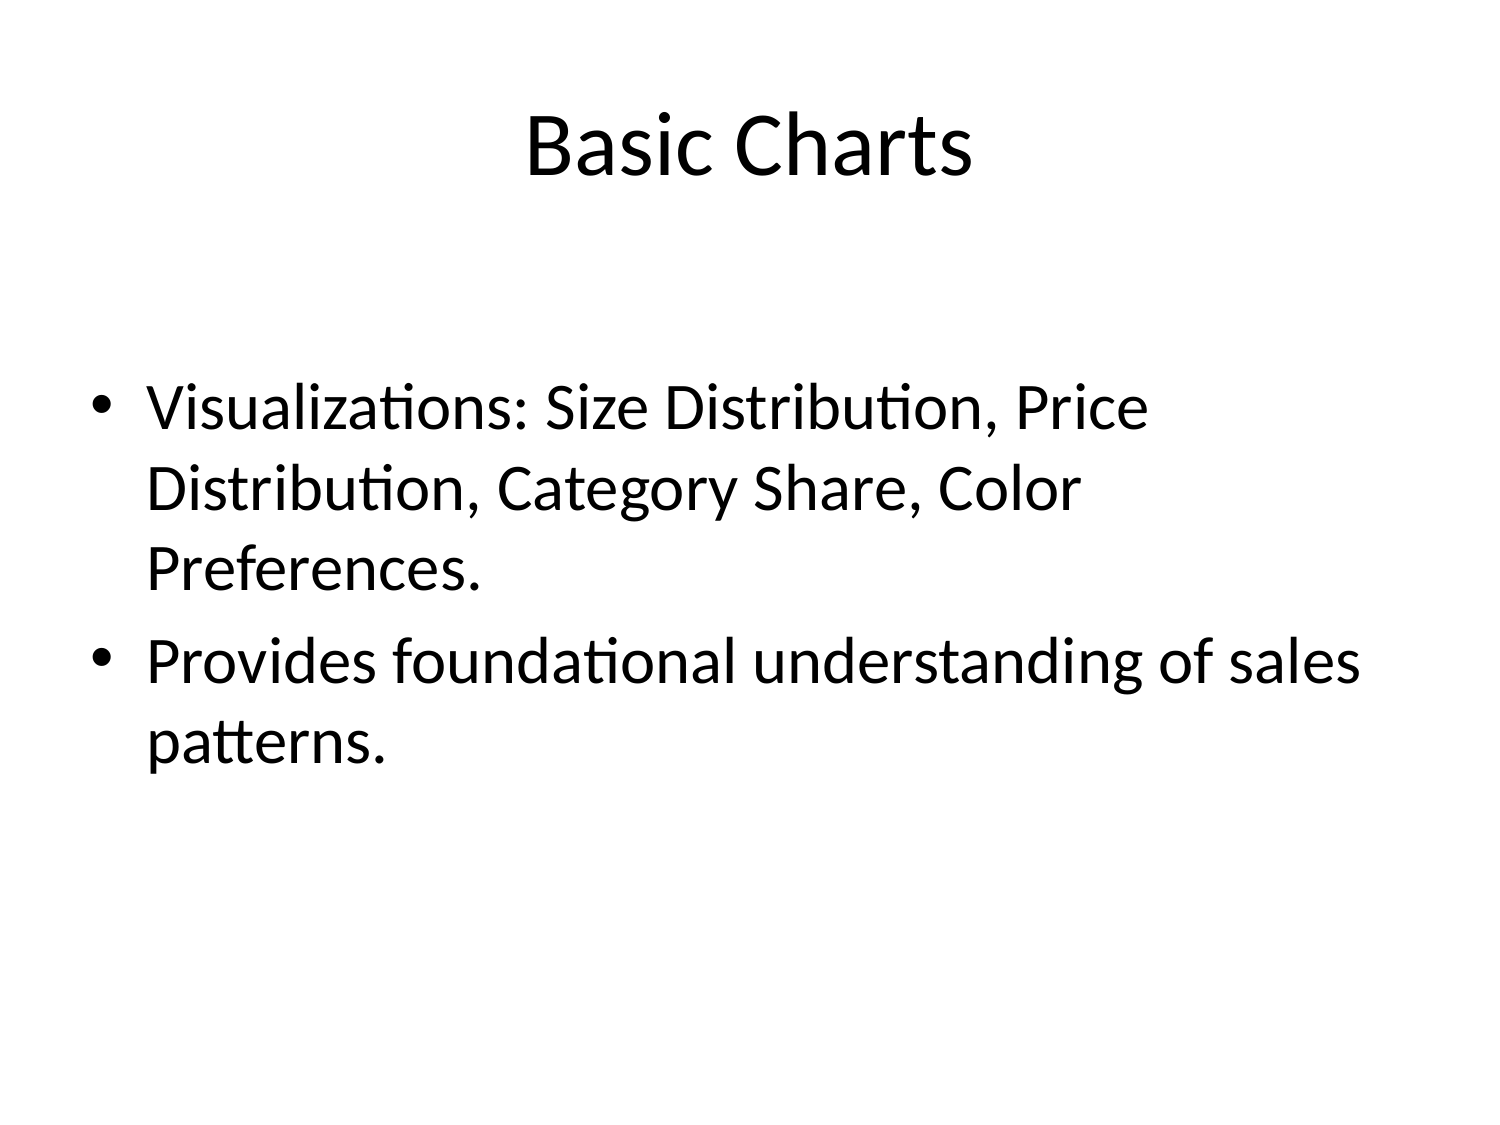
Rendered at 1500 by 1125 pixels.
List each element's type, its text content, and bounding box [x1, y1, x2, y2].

title Basic Charts [75, 45, 1425, 233]
list Visualizations: Size Distribution, Price Distribution, Category Share, Color Preferences. Provides foundational understanding of sales patterns. [75, 262, 1425, 1005]
